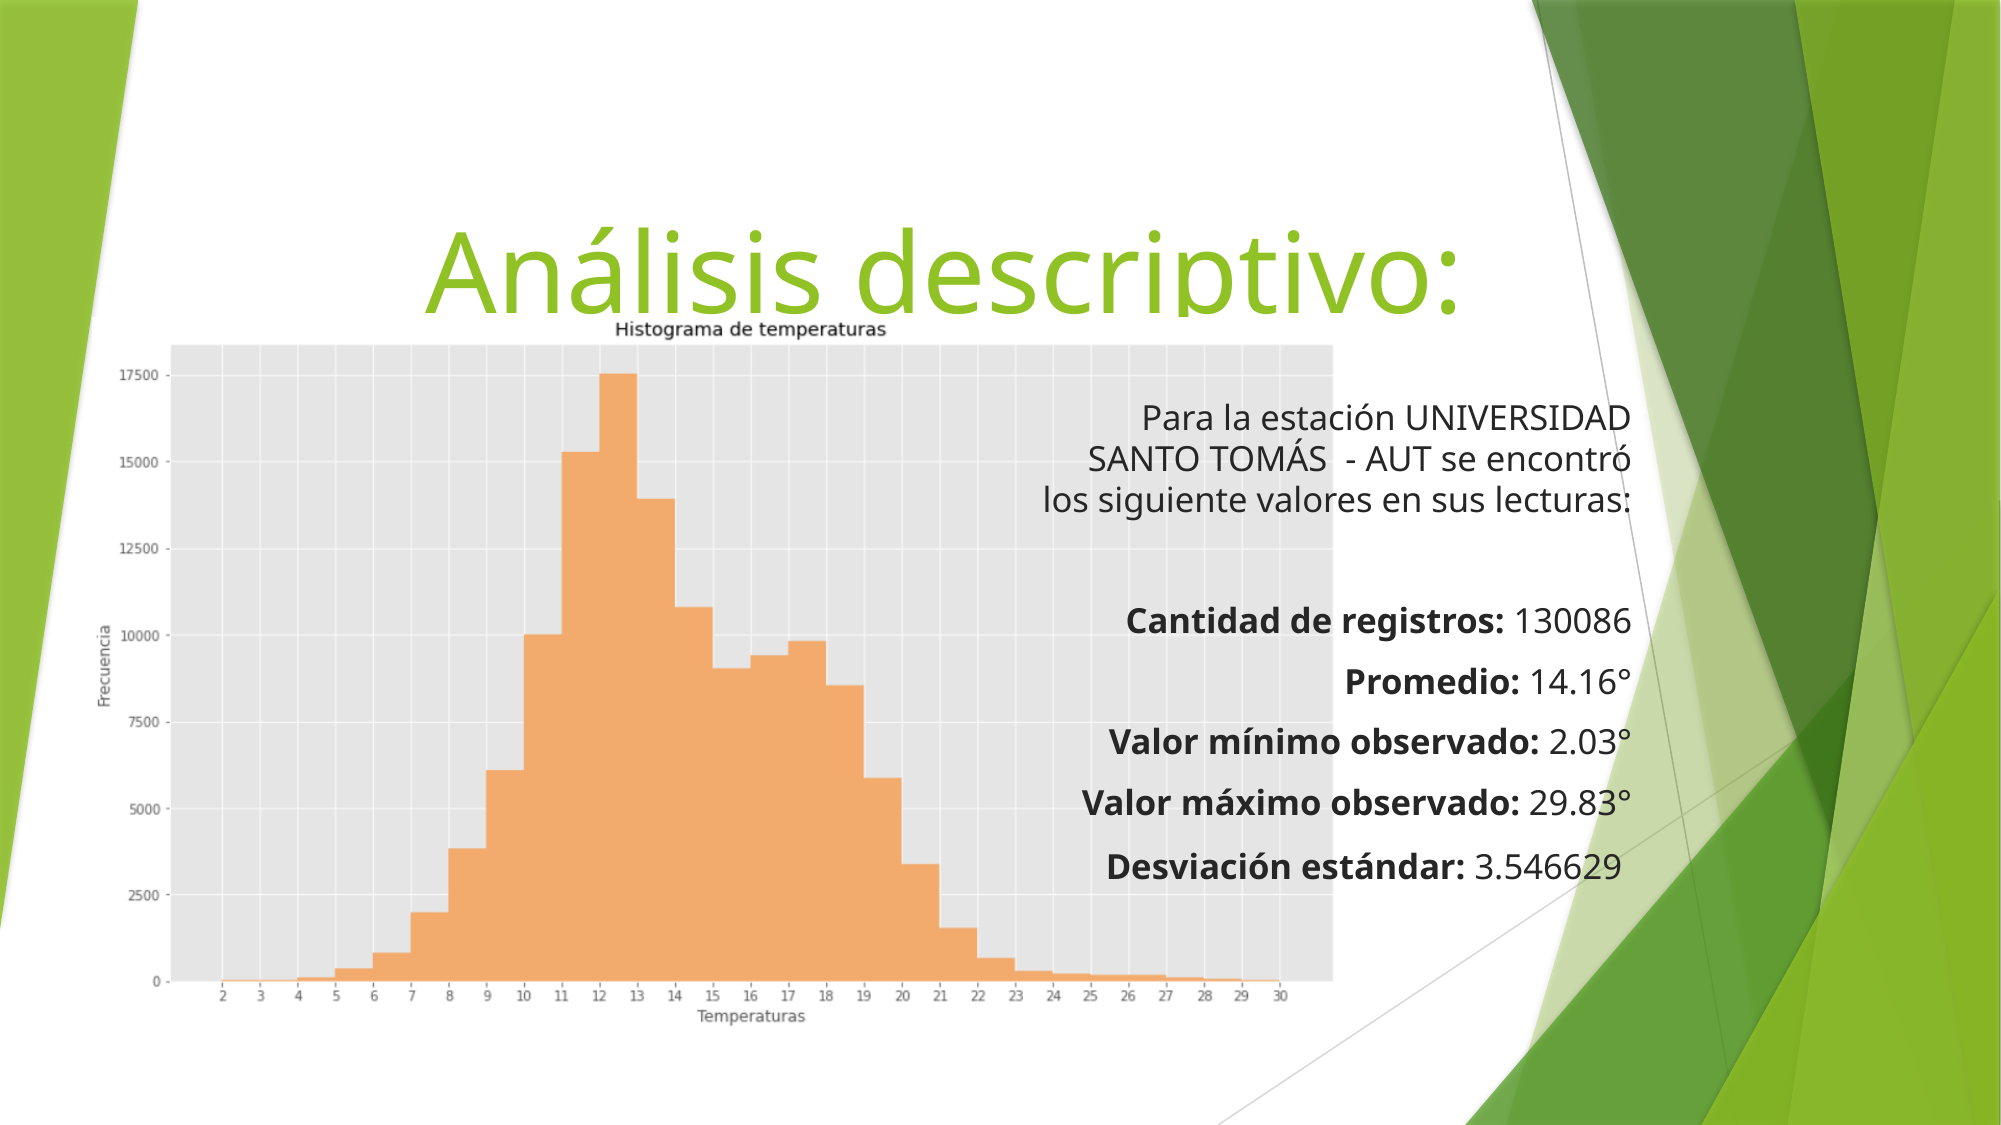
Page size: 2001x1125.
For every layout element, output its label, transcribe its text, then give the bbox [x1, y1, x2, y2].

title Análisis descriptivo: [176, 73, 1480, 344]
subtitle Para la estación UNIVERSIDAD SANTO TOMÁS - AUT se encontró los siguiente valores en sus lecturas: Cantidad de registros: 130086 Promedio: 14.16° Valor mínimo observado: 2.03° Valor máximo observado: 29.83° Desviación estándar: 3.546629 [1340, 388, 1647, 935]
picture [91, 316, 1337, 1032]
